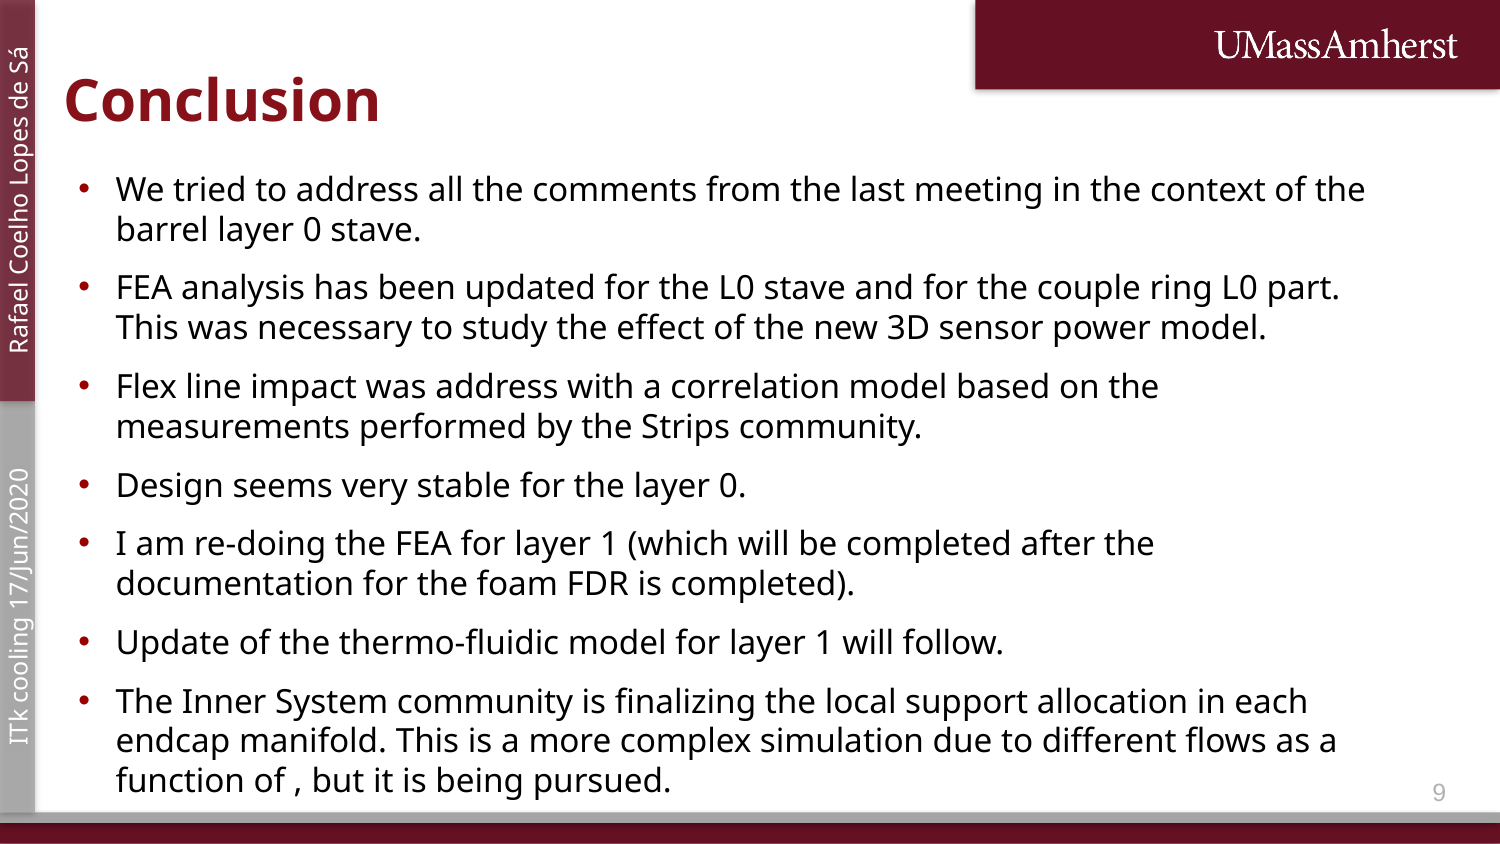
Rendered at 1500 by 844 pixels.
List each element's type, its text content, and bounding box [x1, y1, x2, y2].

title Conclusion [63, 54, 1264, 134]
slide_number 8 [1111, 769, 1462, 815]
picture [1214, 28, 1458, 59]
